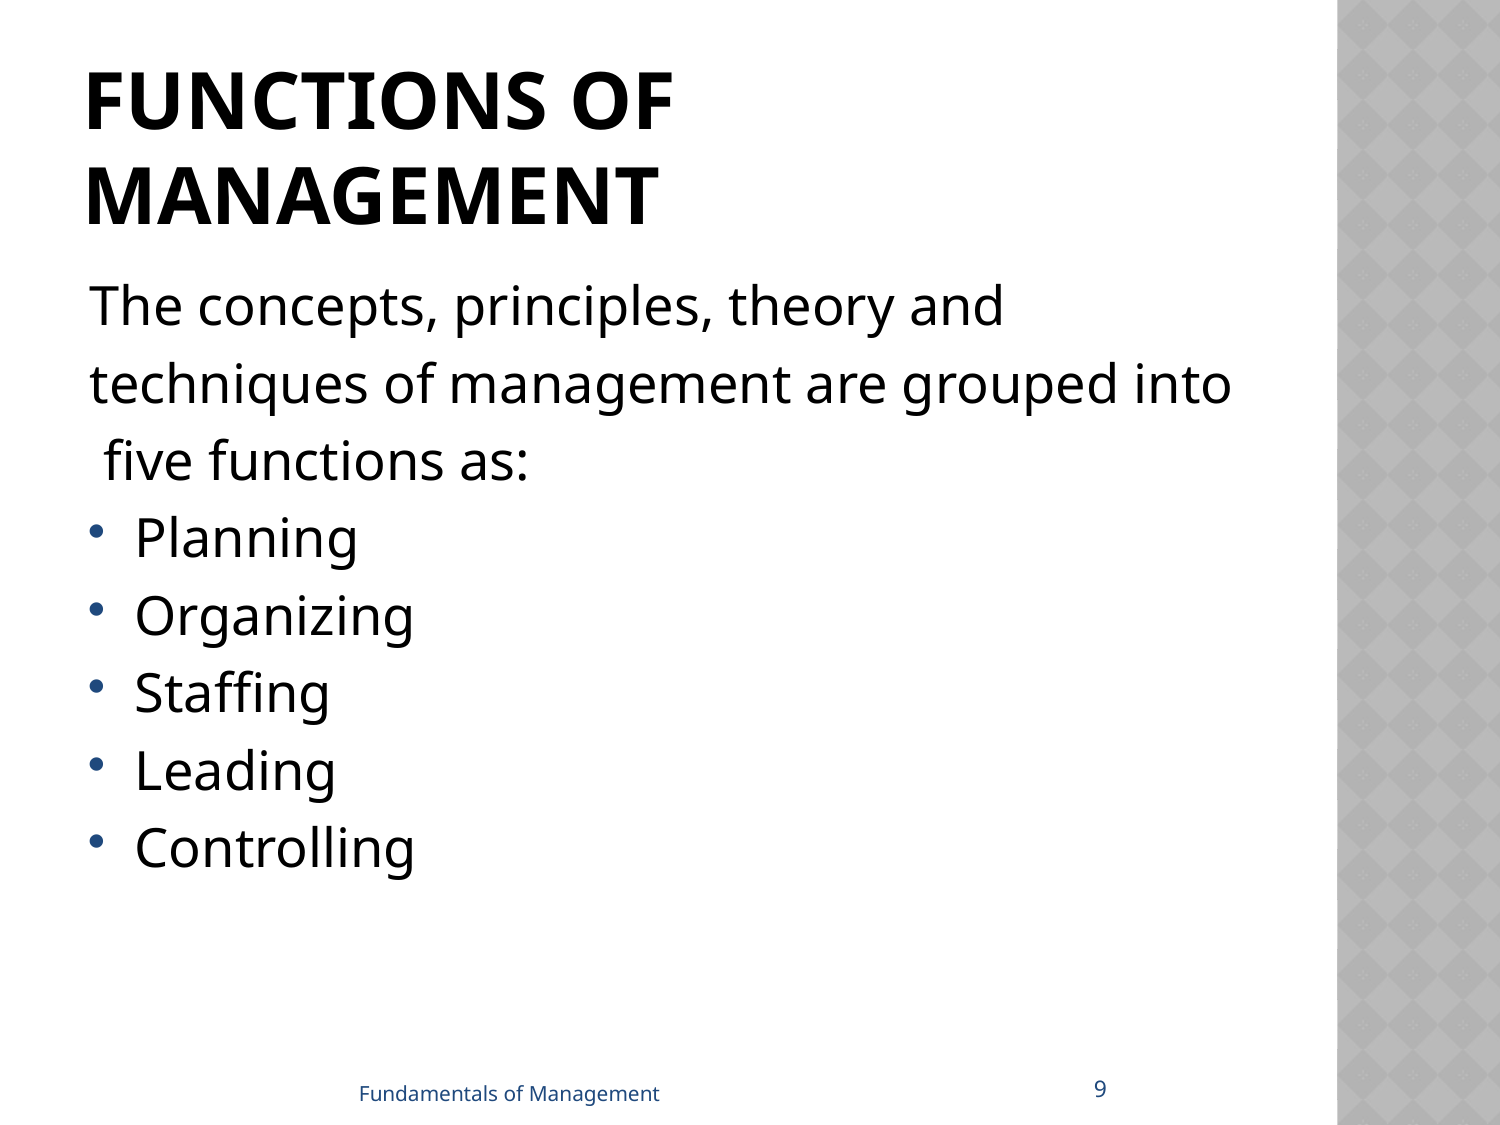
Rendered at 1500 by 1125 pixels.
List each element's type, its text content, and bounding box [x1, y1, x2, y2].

title FUNCTIONS OF MANAGEMENT [75, 52, 1263, 240]
slide_number 9 [1025, 1075, 1122, 1113]
list The concepts, principles, theory and techniques of management are grouped into five functions as: Planning Organizing Staffing Leading Controlling [75, 264, 1263, 1059]
footer Fundamentals of Management [75, 1075, 675, 1114]
